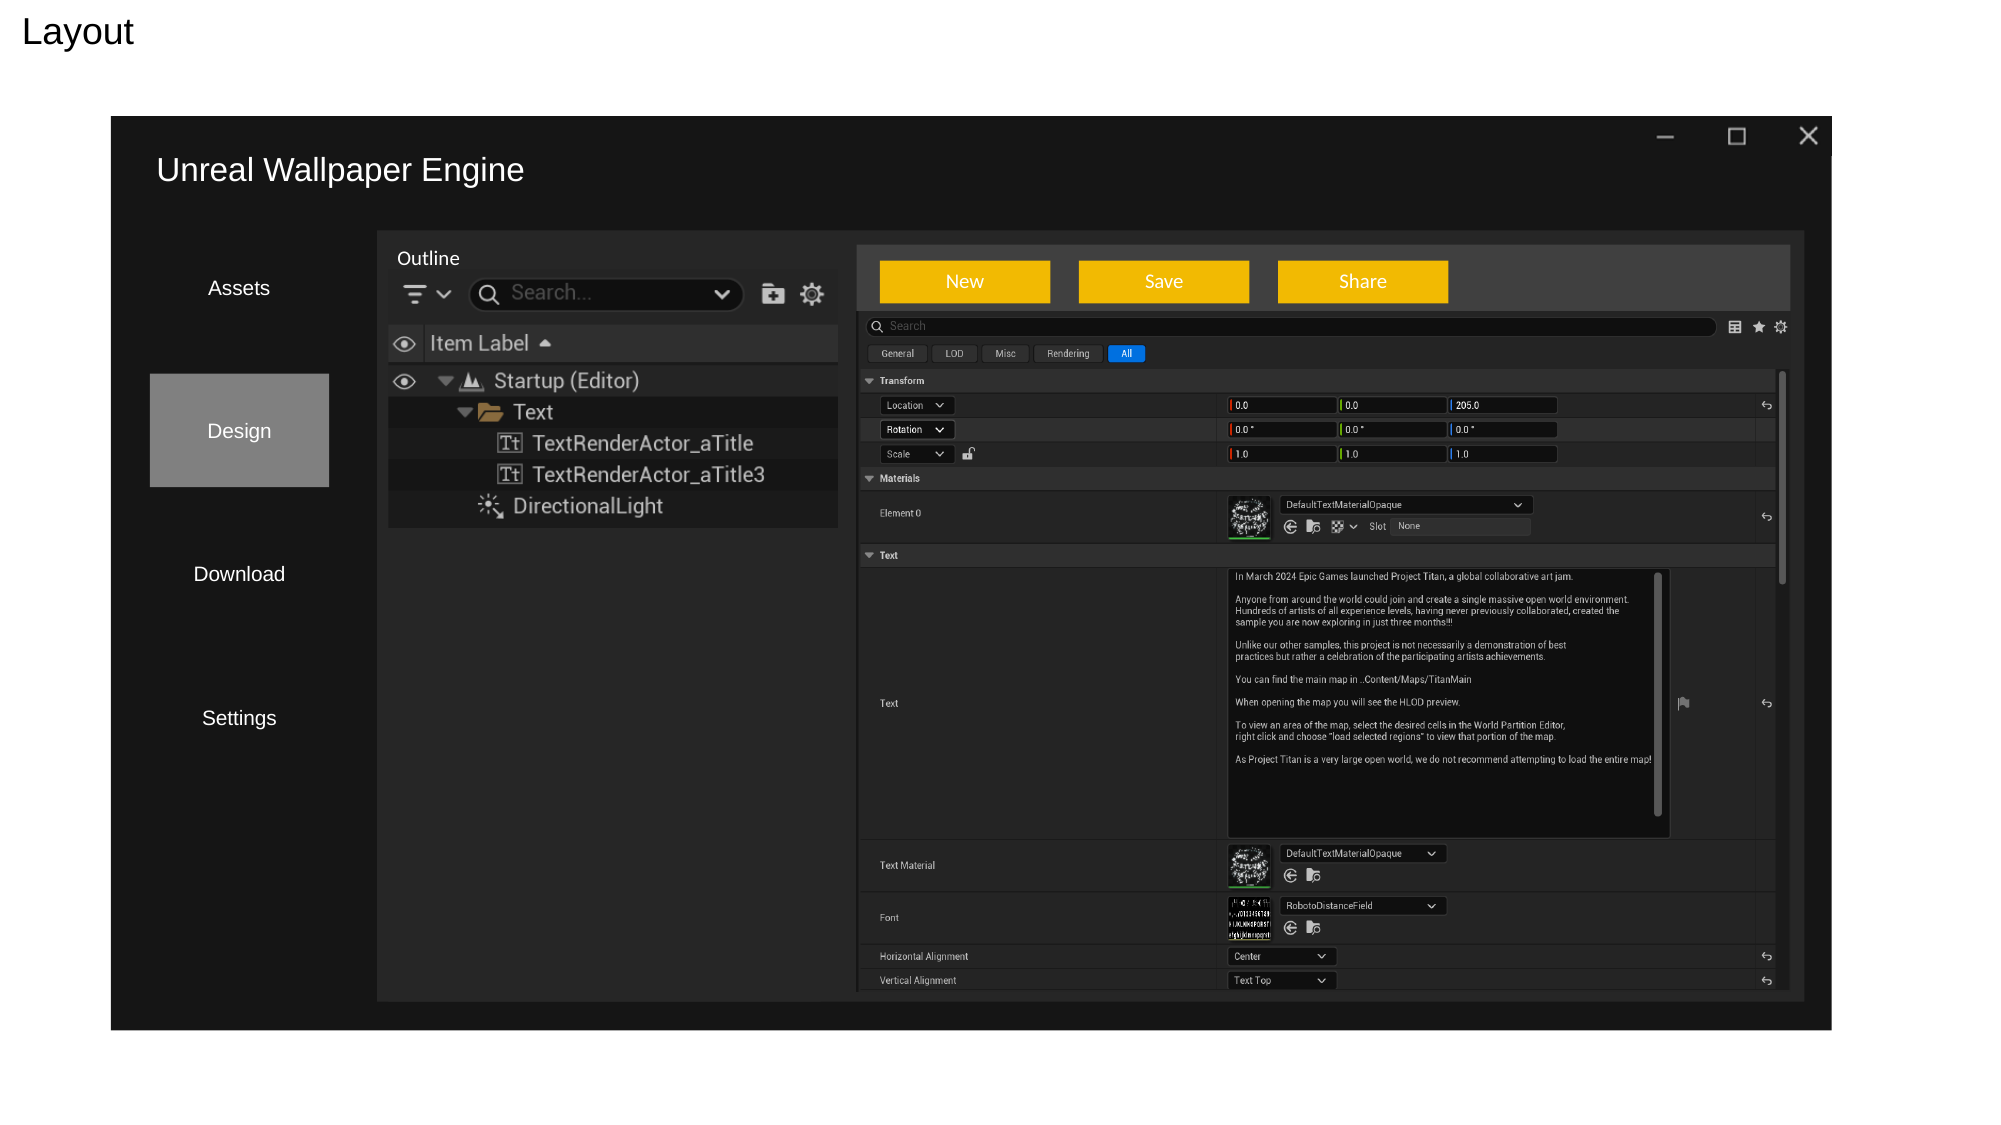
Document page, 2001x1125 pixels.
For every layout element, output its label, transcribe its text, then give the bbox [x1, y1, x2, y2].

picture [856, 311, 1791, 992]
text_box Layout [7, 0, 674, 60]
picture [387, 269, 839, 529]
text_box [110, 115, 1833, 1031]
